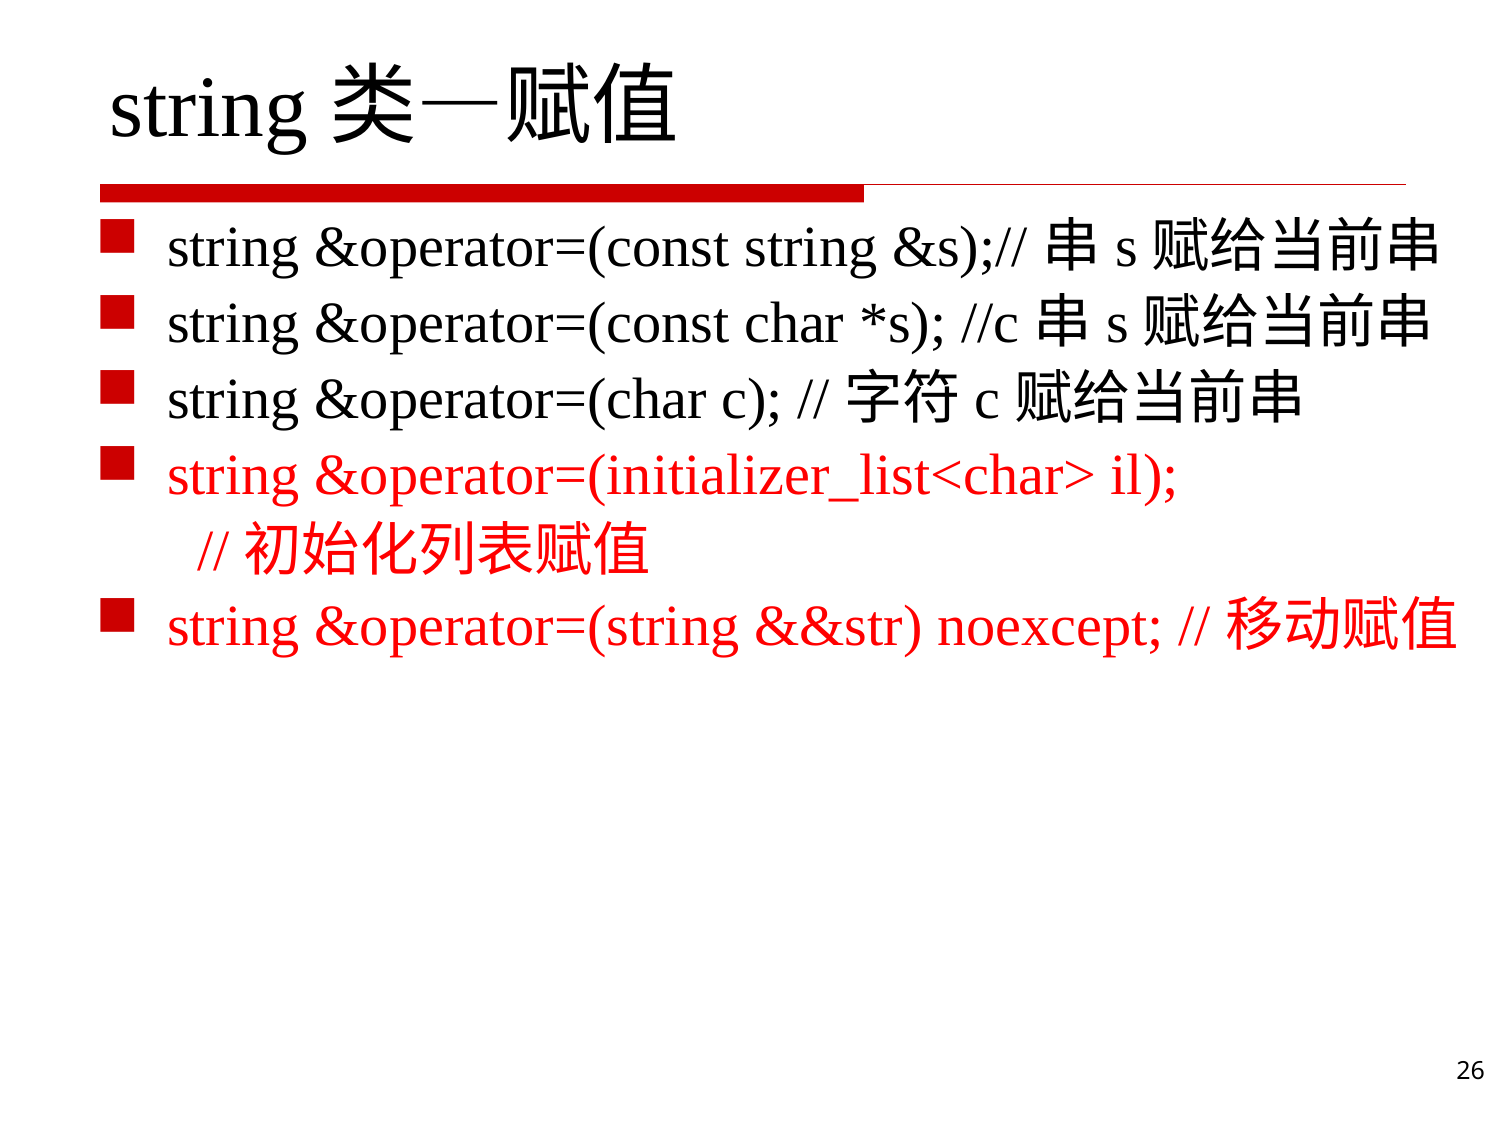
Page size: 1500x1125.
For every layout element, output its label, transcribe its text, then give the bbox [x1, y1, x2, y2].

title string类—赋值 [94, 50, 1407, 161]
footer 26 [1179, 1046, 1500, 1125]
list string &operator=(const string &s);//串s赋给当前串 string &operator=(const char *s); //c串s赋给当前串 string &operator=(char c); //字符c赋给当前串 string &operator=(initializer_list<char> il); //初始化列表赋值 string &operator=(string &&str) noexcept; //移动赋值 [3, 200, 1479, 1016]
